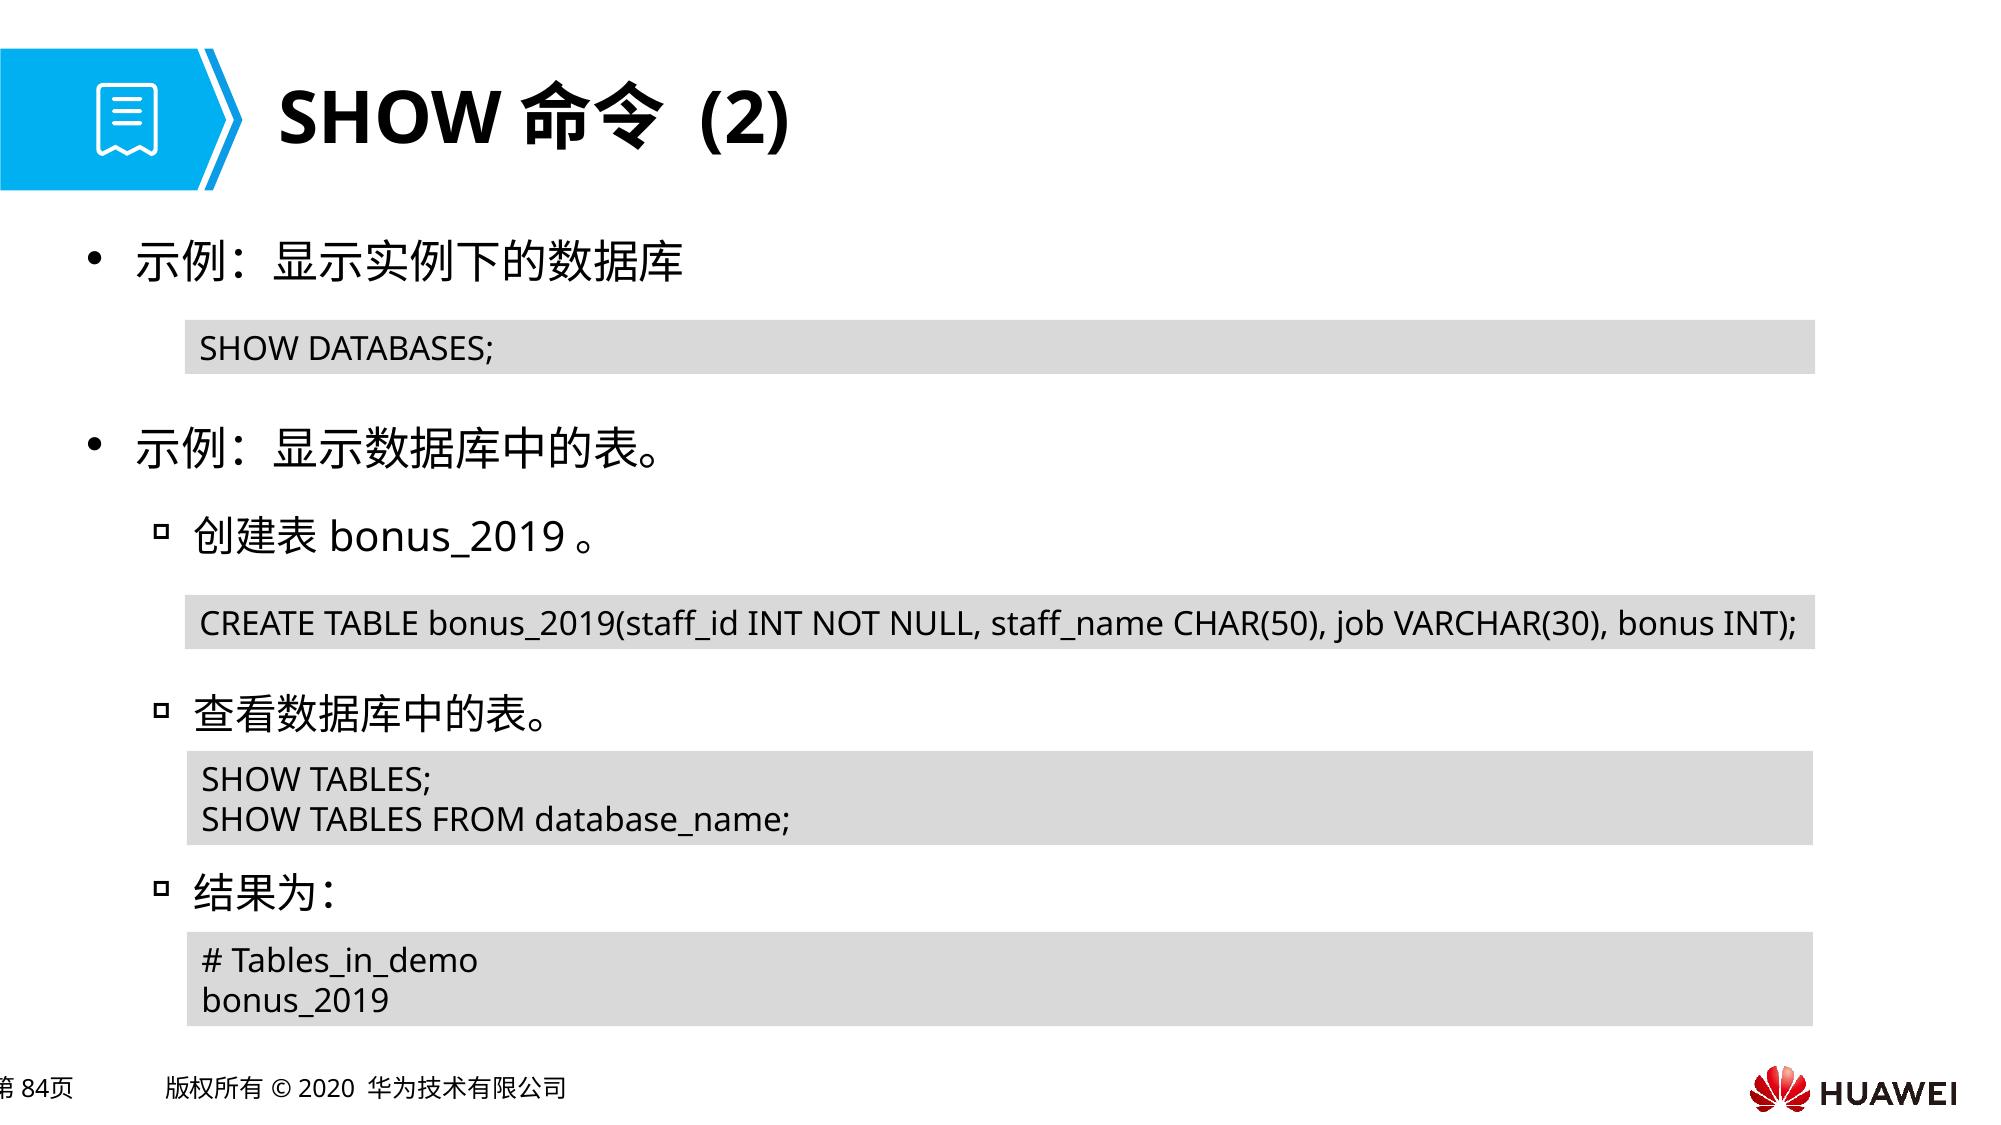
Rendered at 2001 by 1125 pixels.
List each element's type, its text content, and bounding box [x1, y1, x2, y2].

picture [1750, 1066, 1956, 1112]
text_box # Tables_in_demo bonus_2019 [186, 931, 1813, 1027]
text_box SHOW TABLES; SHOW TABLES FROM database_name; [186, 750, 1813, 846]
text_box SHOW DATABASES; [184, 319, 1816, 374]
text_box CREATE TABLE bonus_2019(staff_id INT NOT NULL, staff_name CHAR(50), job VARCHAR(30), bonus INT); [184, 594, 1816, 650]
title SHOW命令 (2) [261, 67, 1874, 173]
list 示例：显示实例下的数据库 示例：显示数据库中的表。 创建表bonus_2019。 查看数据库中的表。 结果为： [72, 204, 1929, 973]
